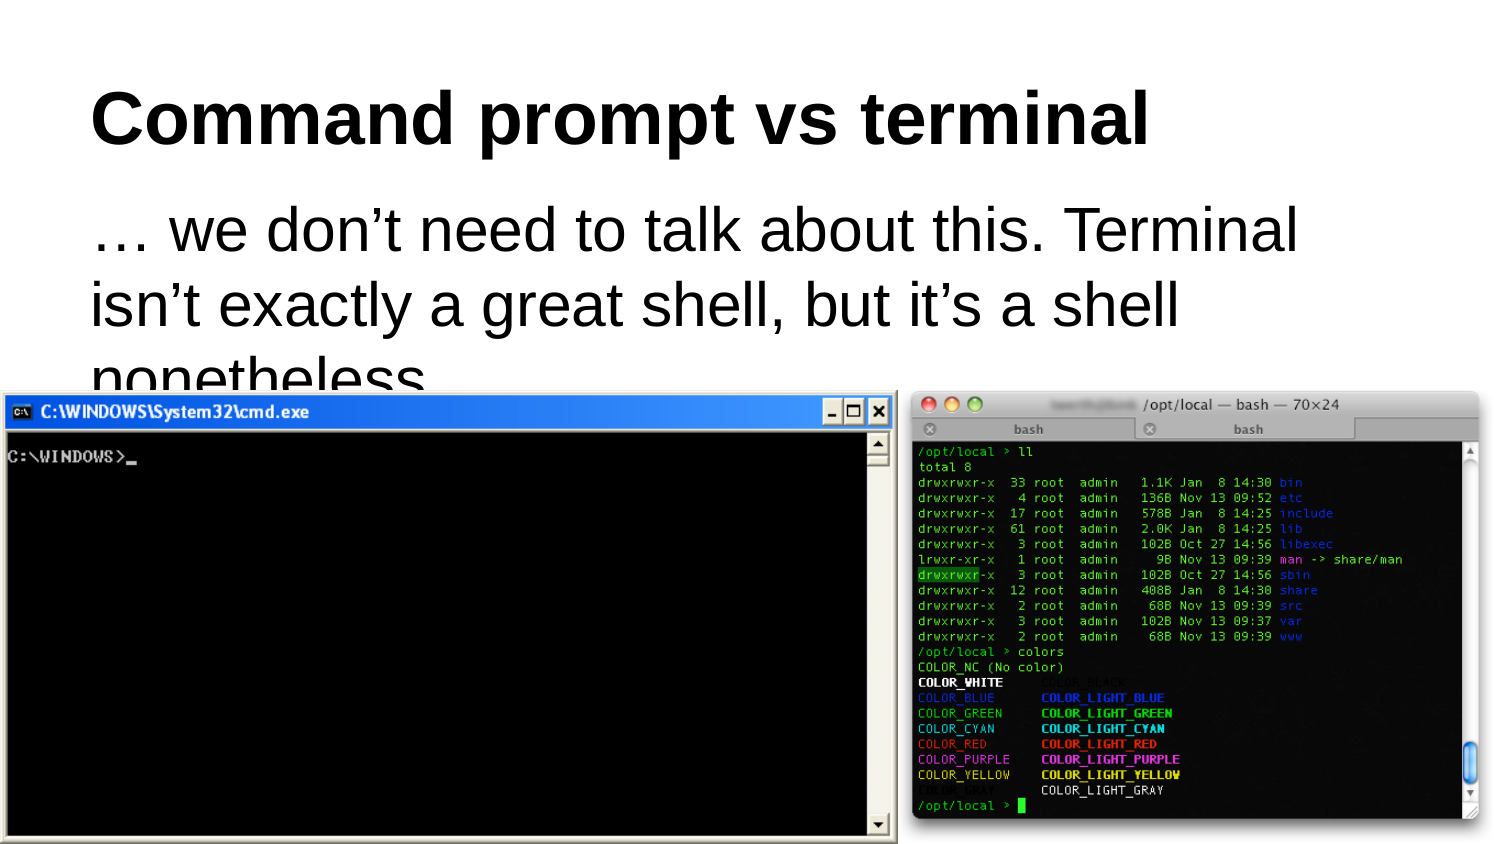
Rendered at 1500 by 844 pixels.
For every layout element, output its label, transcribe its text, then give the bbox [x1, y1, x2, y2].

title Command prompt vs terminal [75, 33, 1425, 174]
list … we don’t need to talk about this. Terminal isn’t exactly a great shell, but it’s a shell nonetheless.. [75, 174, 1425, 388]
picture [0, 390, 1494, 844]
